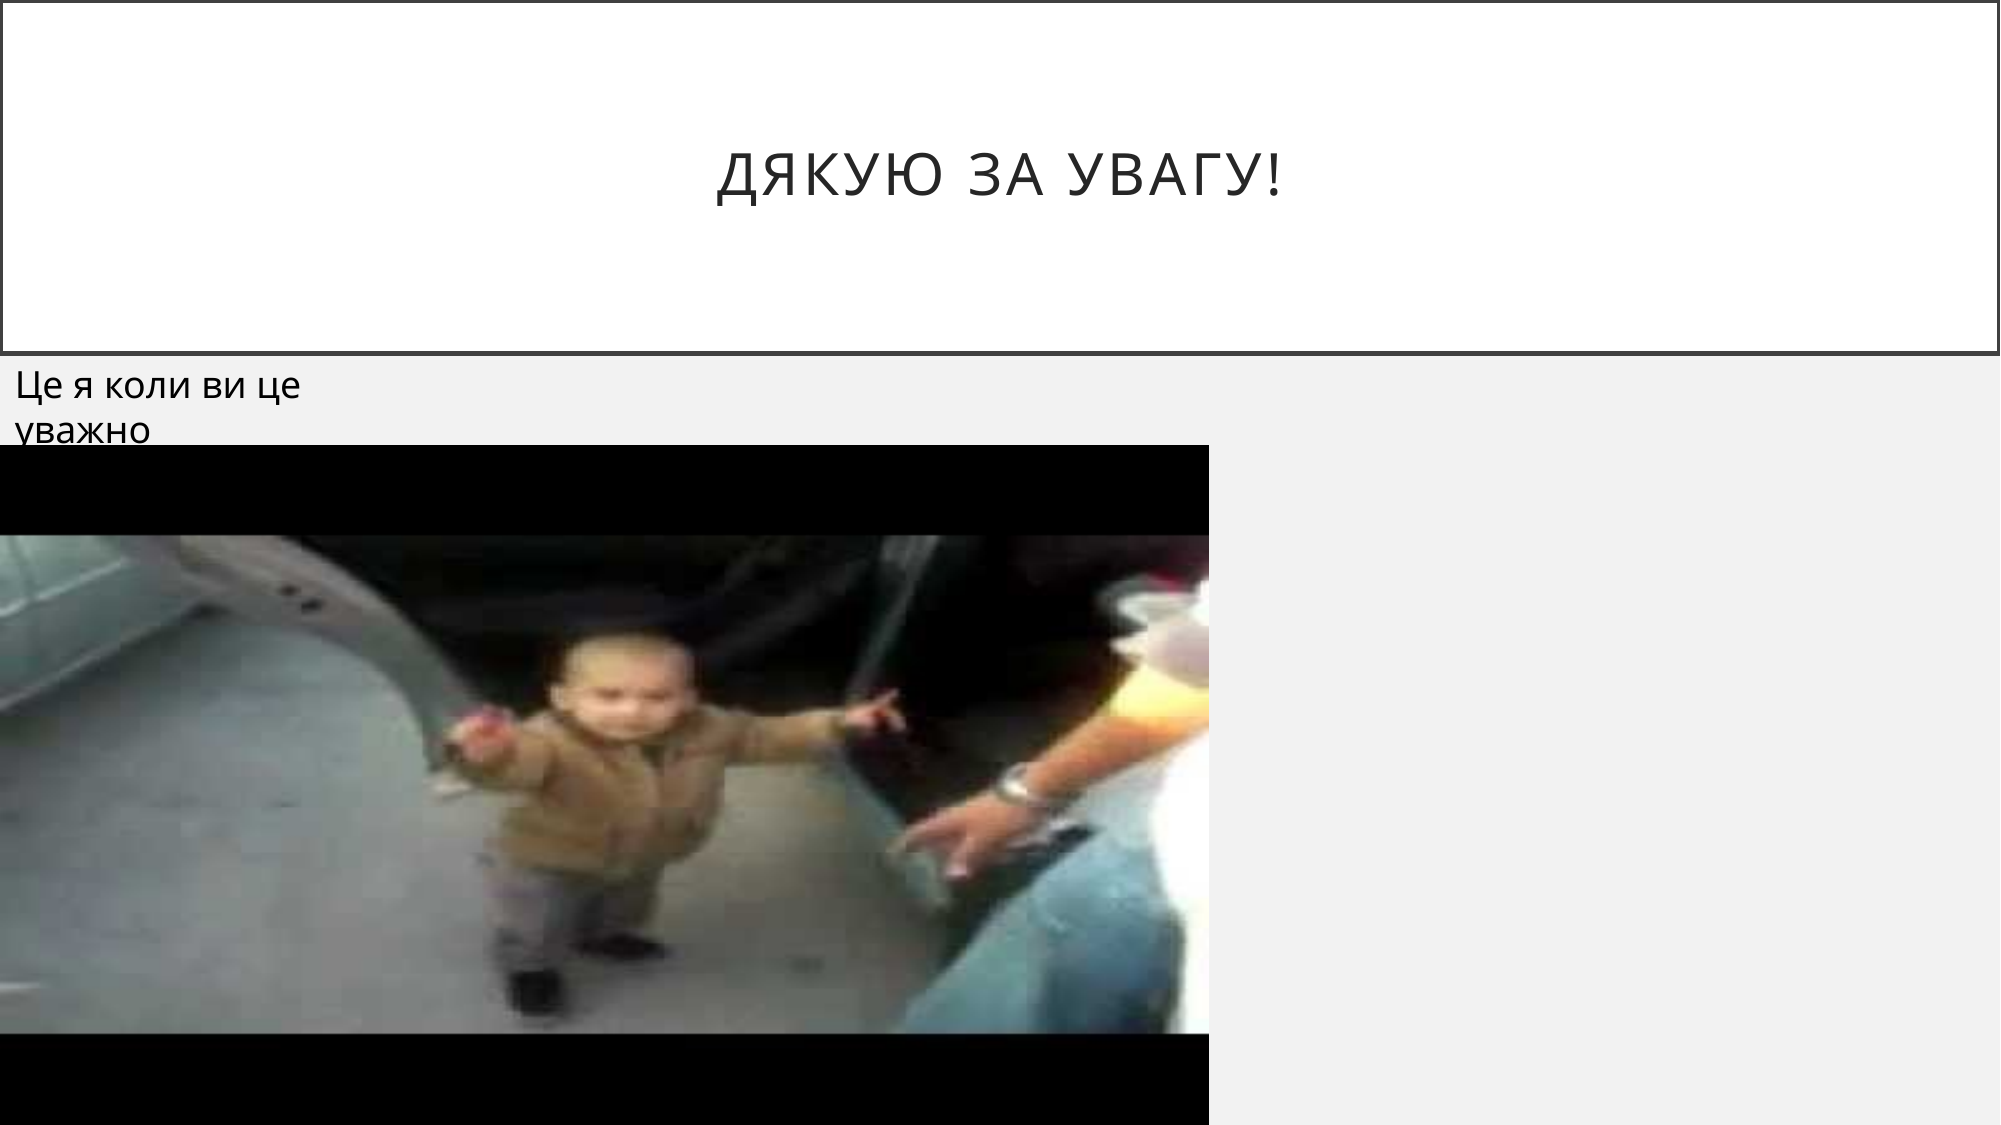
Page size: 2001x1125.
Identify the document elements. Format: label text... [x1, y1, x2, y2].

text_box Це я коли ви це уважно подивилися: [0, 353, 388, 444]
title Дякую за увагу! [0, 0, 2000, 356]
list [0, 444, 1209, 1125]
